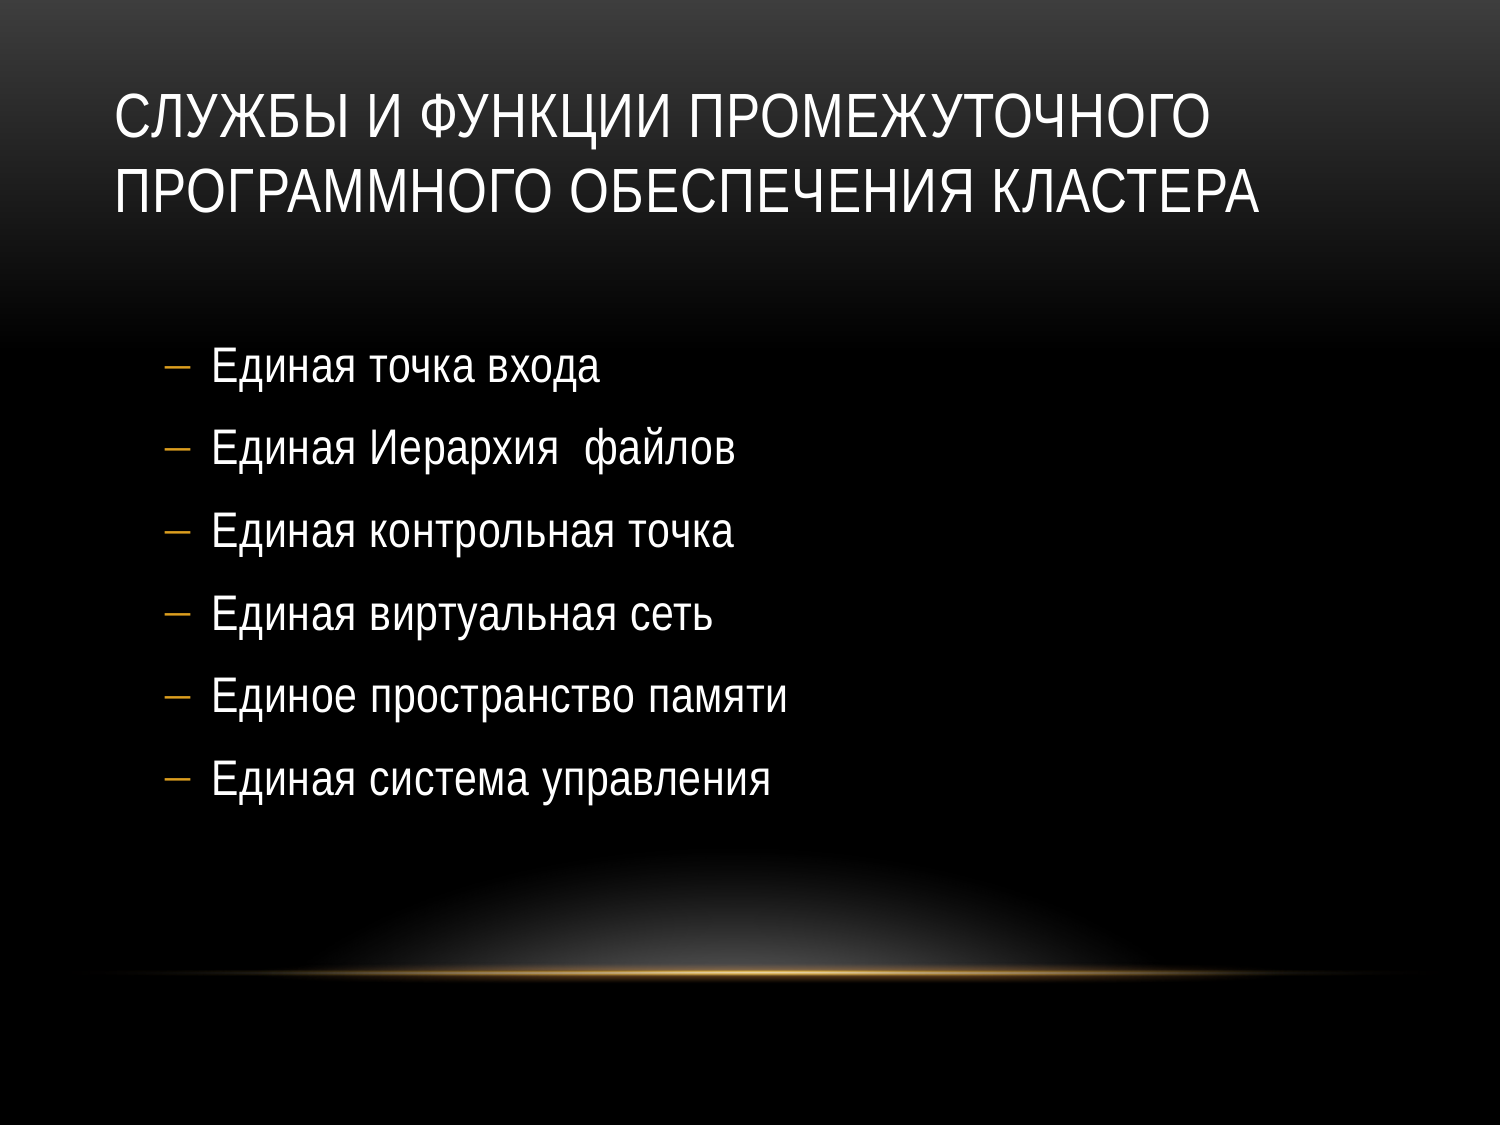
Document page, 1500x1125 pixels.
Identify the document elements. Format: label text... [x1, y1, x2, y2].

picture [0, 0, 1500, 1125]
title Службы и функции промежуточного программного обеспечения кластера [99, 45, 1400, 233]
list Единая точка входа Единая Иерархия файлов Единая контрольная точка Единая виртуальная сеть Единое пространство памяти Единая система управления [75, 324, 1425, 1000]
